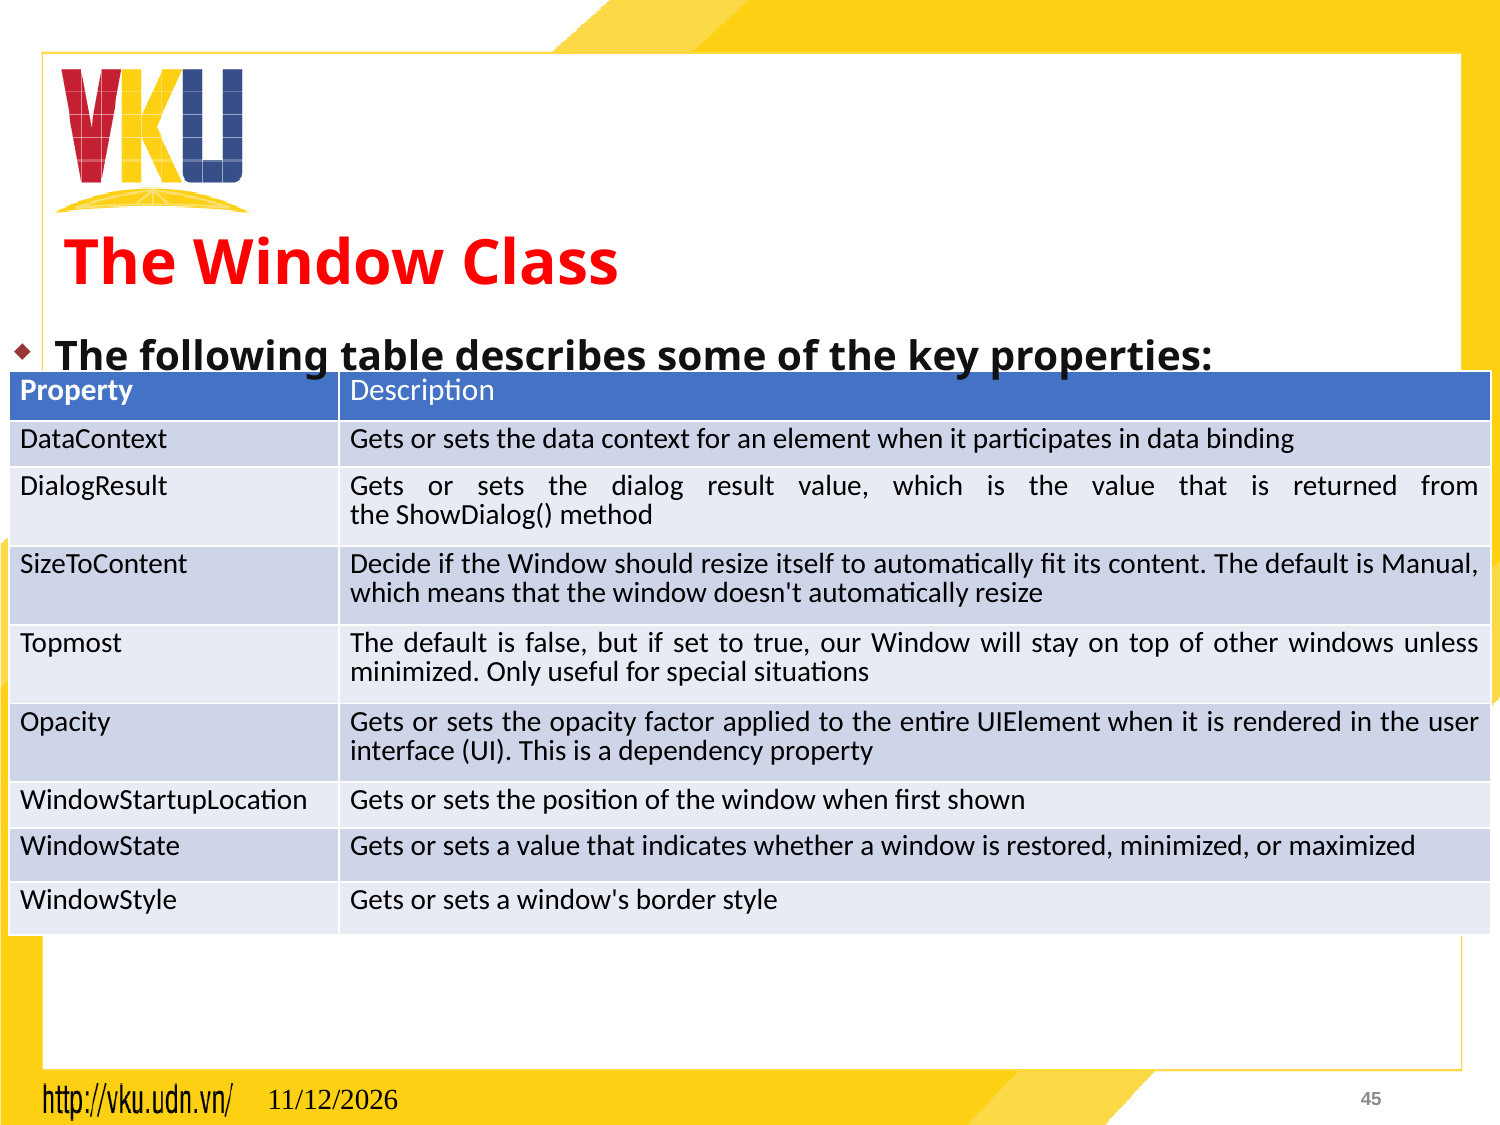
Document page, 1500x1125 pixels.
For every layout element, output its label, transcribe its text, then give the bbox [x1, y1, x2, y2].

table_cell Decide if the Window should resize itself to automatically fit its content. The default is Manual, which means that the window doesn't automatically resize [340, 547, 1490, 624]
title The Window Class [48, 229, 1422, 300]
table_cell DialogResult [10, 468, 338, 545]
picture [0, 0, 1500, 1125]
table_cell WindowStartupLocation [10, 783, 338, 827]
table_cell Gets or sets the dialog result value, which is the value that is returned from the ShowDialog() method [340, 468, 1490, 545]
table_cell WindowStyle [10, 883, 338, 934]
table_cell Gets or sets the position of the window when first shown [340, 783, 1490, 827]
table_header Description [340, 372, 1490, 420]
text_box The following table describes some of the key properties: [0, 298, 1415, 387]
table_cell SizeToContent [10, 547, 338, 624]
table_cell The default is false, but if set to true, our Window will stay on top of other windows unless minimized. Only useful for special situations [340, 626, 1490, 703]
table_cell Gets or sets the data context for an element when it participates in data binding [340, 422, 1490, 466]
table_cell Opacity [10, 704, 338, 781]
table_cell Gets or sets a window's border style [340, 883, 1490, 934]
table_header Property [10, 387, 338, 420]
table_cell WindowState [10, 829, 338, 881]
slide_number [252, 1069, 441, 1125]
table_cell DataContext [10, 422, 338, 466]
table_cell Gets or sets the opacity factor applied to the entire UIElement when it is rendered in the user interface (UI). This is a dependency property [340, 704, 1490, 781]
table_cell Gets or sets a value that indicates whether a window is restored, minimized, or maximized [340, 829, 1490, 881]
slide_number 45 [1059, 1071, 1397, 1125]
table_cell Topmost [10, 626, 338, 703]
